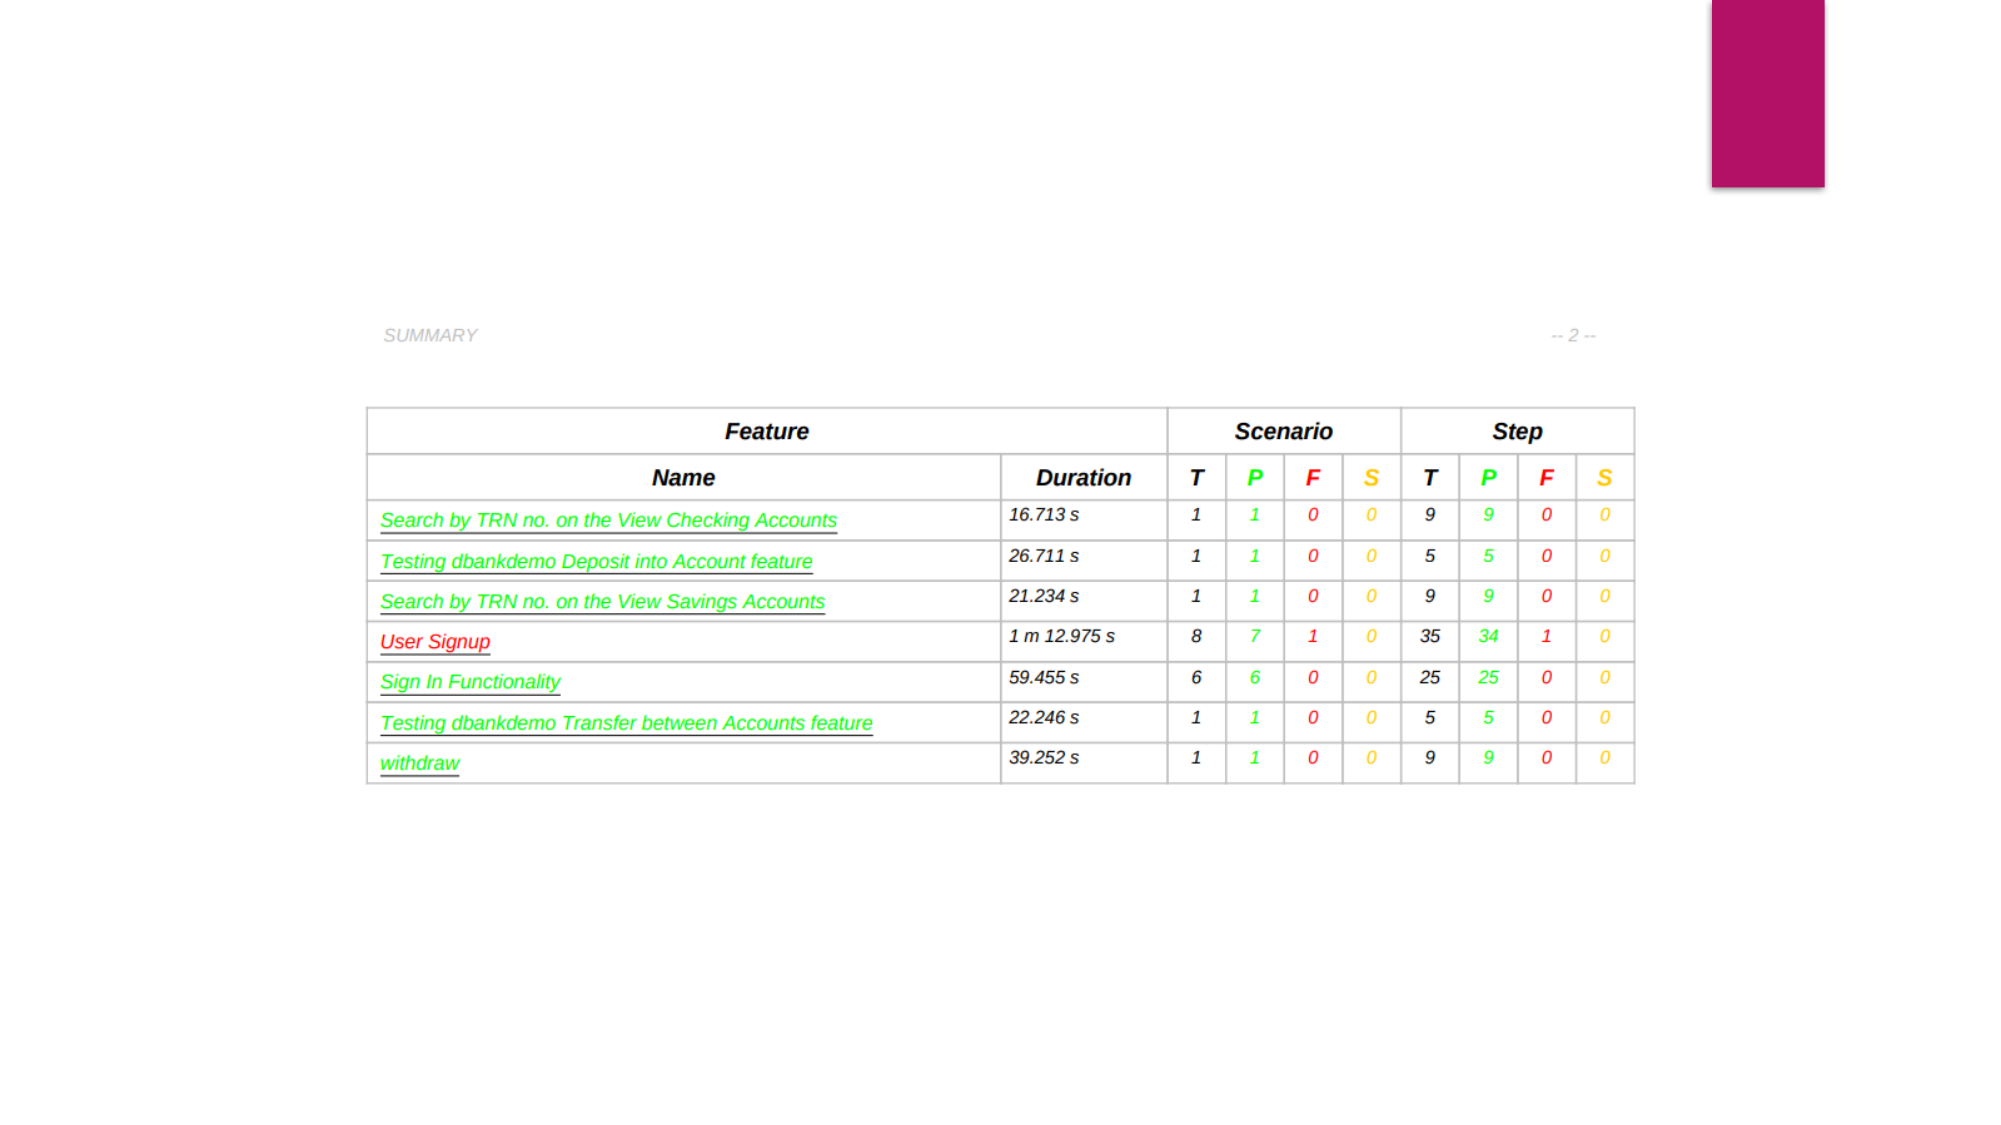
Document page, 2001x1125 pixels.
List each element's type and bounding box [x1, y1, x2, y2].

picture [303, 304, 1697, 821]
